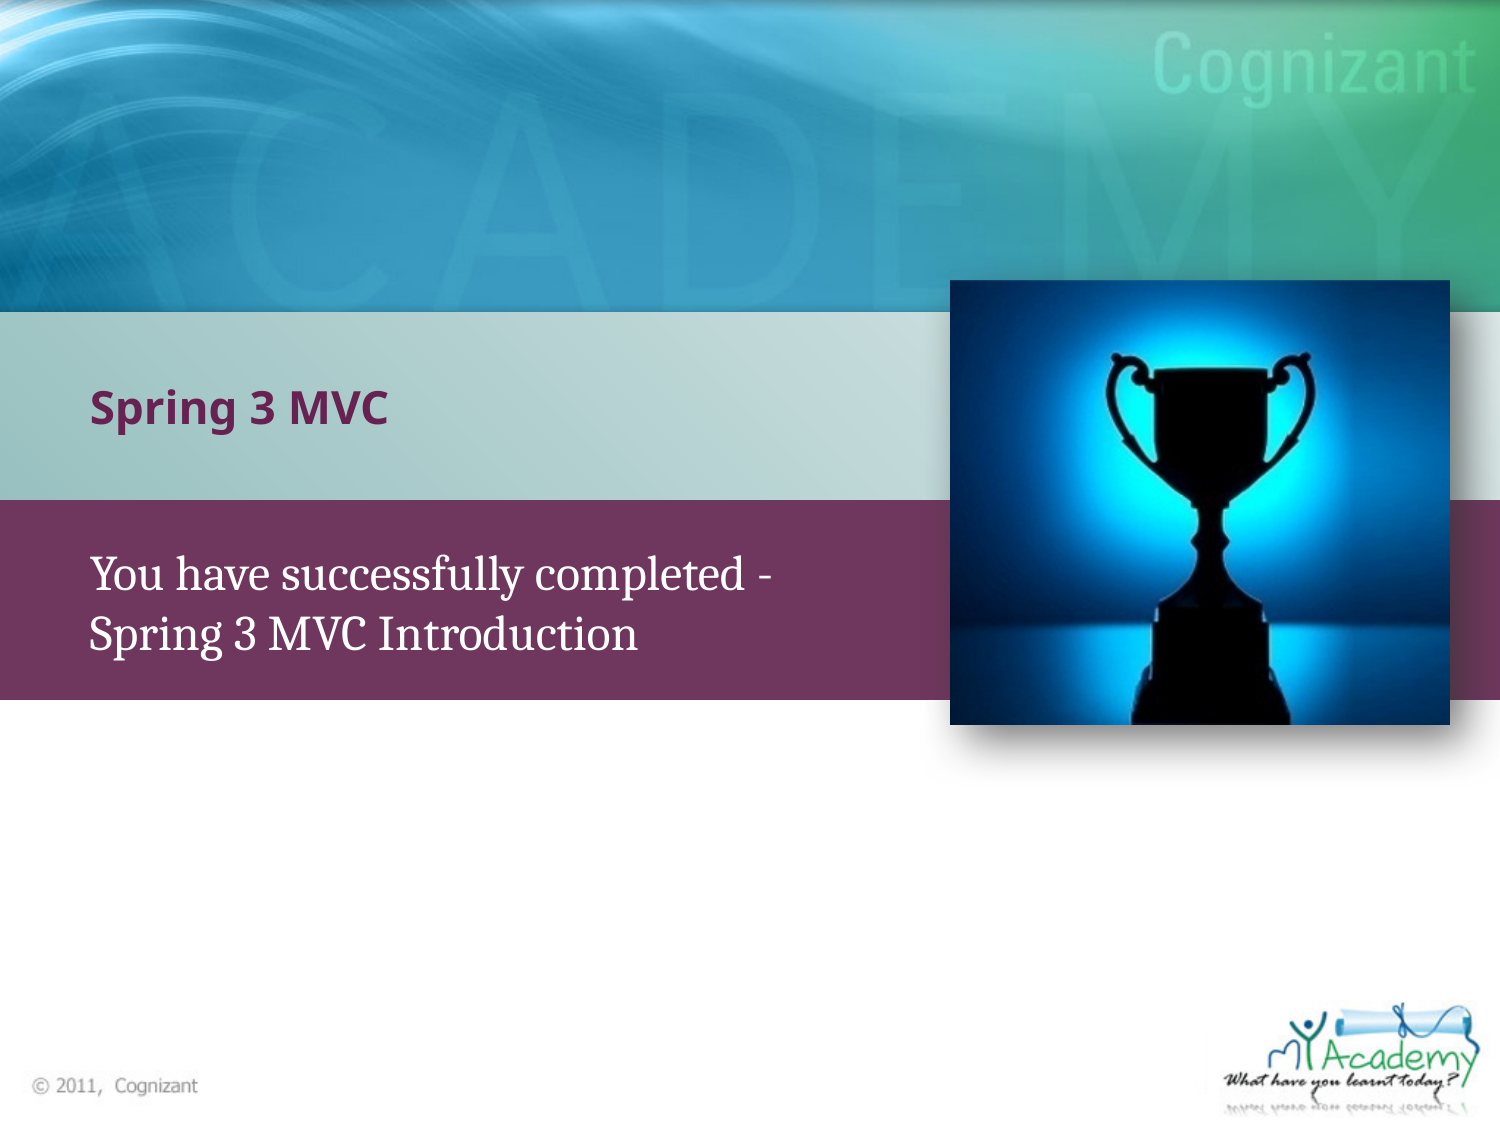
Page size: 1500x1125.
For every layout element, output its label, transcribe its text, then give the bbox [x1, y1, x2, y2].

text_box Spring 3 MVC [0, 310, 940, 498]
picture [0, 0, 1500, 1125]
text_box You have successfully completed - Spring 3 MVC Introduction [0, 498, 940, 702]
